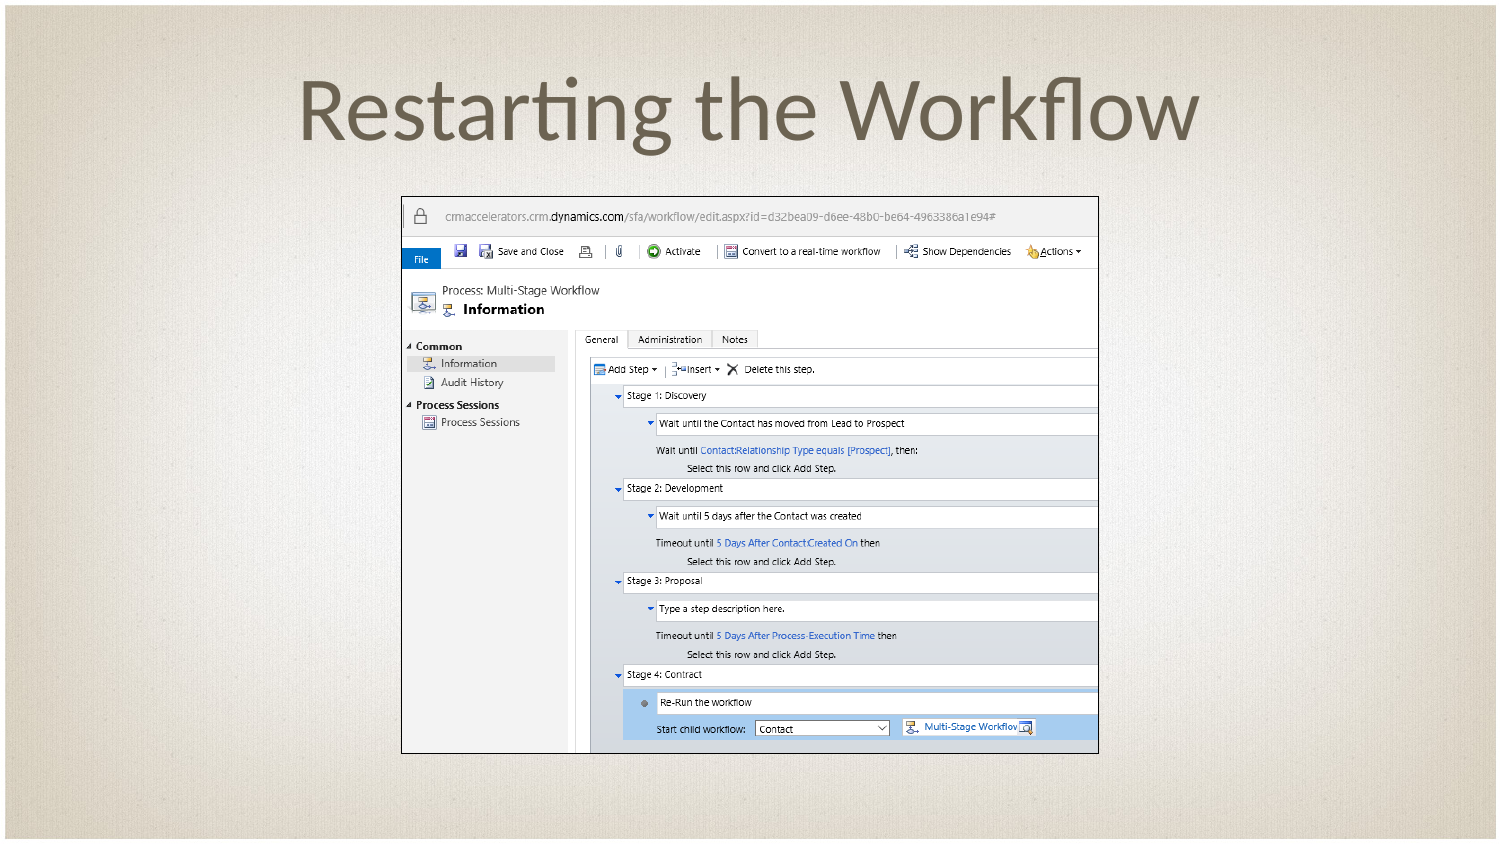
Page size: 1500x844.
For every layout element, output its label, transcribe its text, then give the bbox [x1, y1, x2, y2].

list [400, 196, 1100, 754]
picture [0, 0, 1500, 844]
title Restarting the Workflow [75, 33, 1425, 175]
